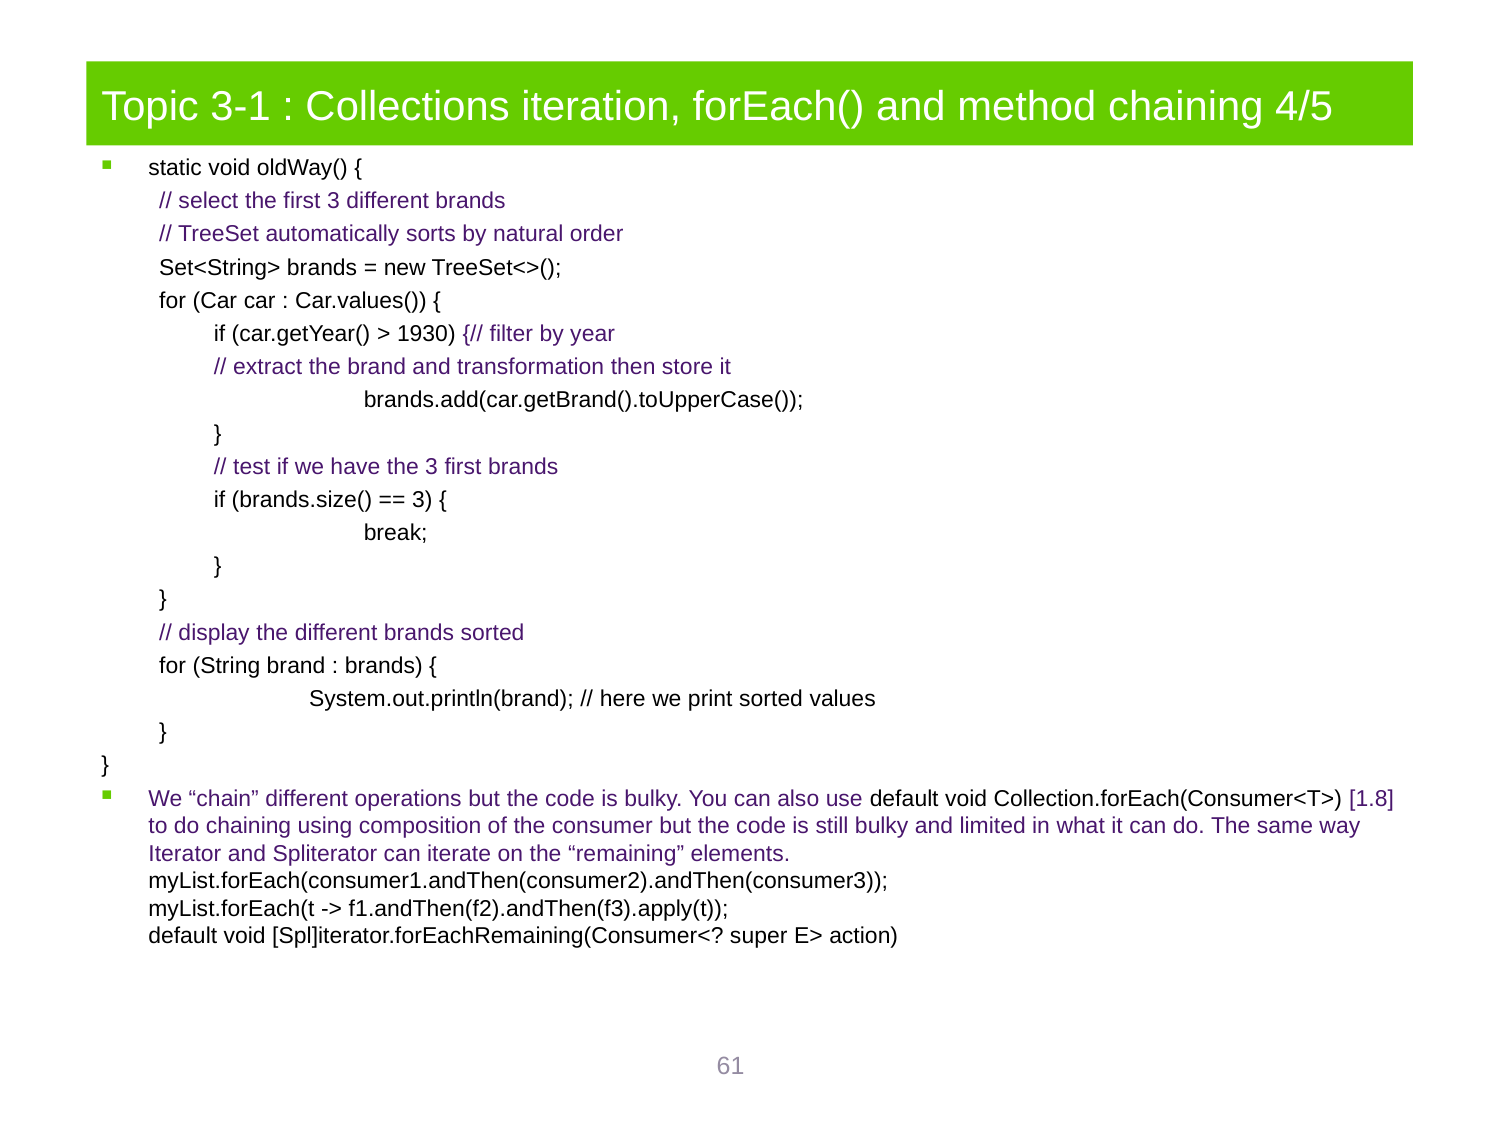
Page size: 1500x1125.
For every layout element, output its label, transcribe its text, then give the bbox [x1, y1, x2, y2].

title Topic 3-1 : Collections iteration, forEach() and method chaining 4/5 [85, 60, 1414, 146]
list static void oldWay() { // select the first 3 different brands // TreeSet automatically sorts by natural order Set<String> brands = new TreeSet<>(); for (Car car : Car.values()) { if (car.getYear() > 1930) {// filter by year // extract the brand and transformation then store it brands.add(car.getBrand().toUpperCase()); } // test if we have the 3 first brands if (brands.size() == 3) { break; } } // display the different brands sorted for (String brand : brands) { System.out.println(brand); // here we print sorted values } } We “chain” different operations but the code is bulky. You can also use default void Collection.forEach(Consumer<T>) [1.8] to do chaining using composition of the consumer but the code is still bulky and limited in what it can do. The same way Iterator and Spliterator can iterate on the “remaining” elements. myList.forEach(consumer1.andThen(consumer2).andThen(consumer3)); myList.forEach(t -> f1.andThen(f2).andThen(f3).apply(t)); default void [Spl]iterator.forEachRemaining(Consumer<? super E> action) [86, 145, 1413, 989]
